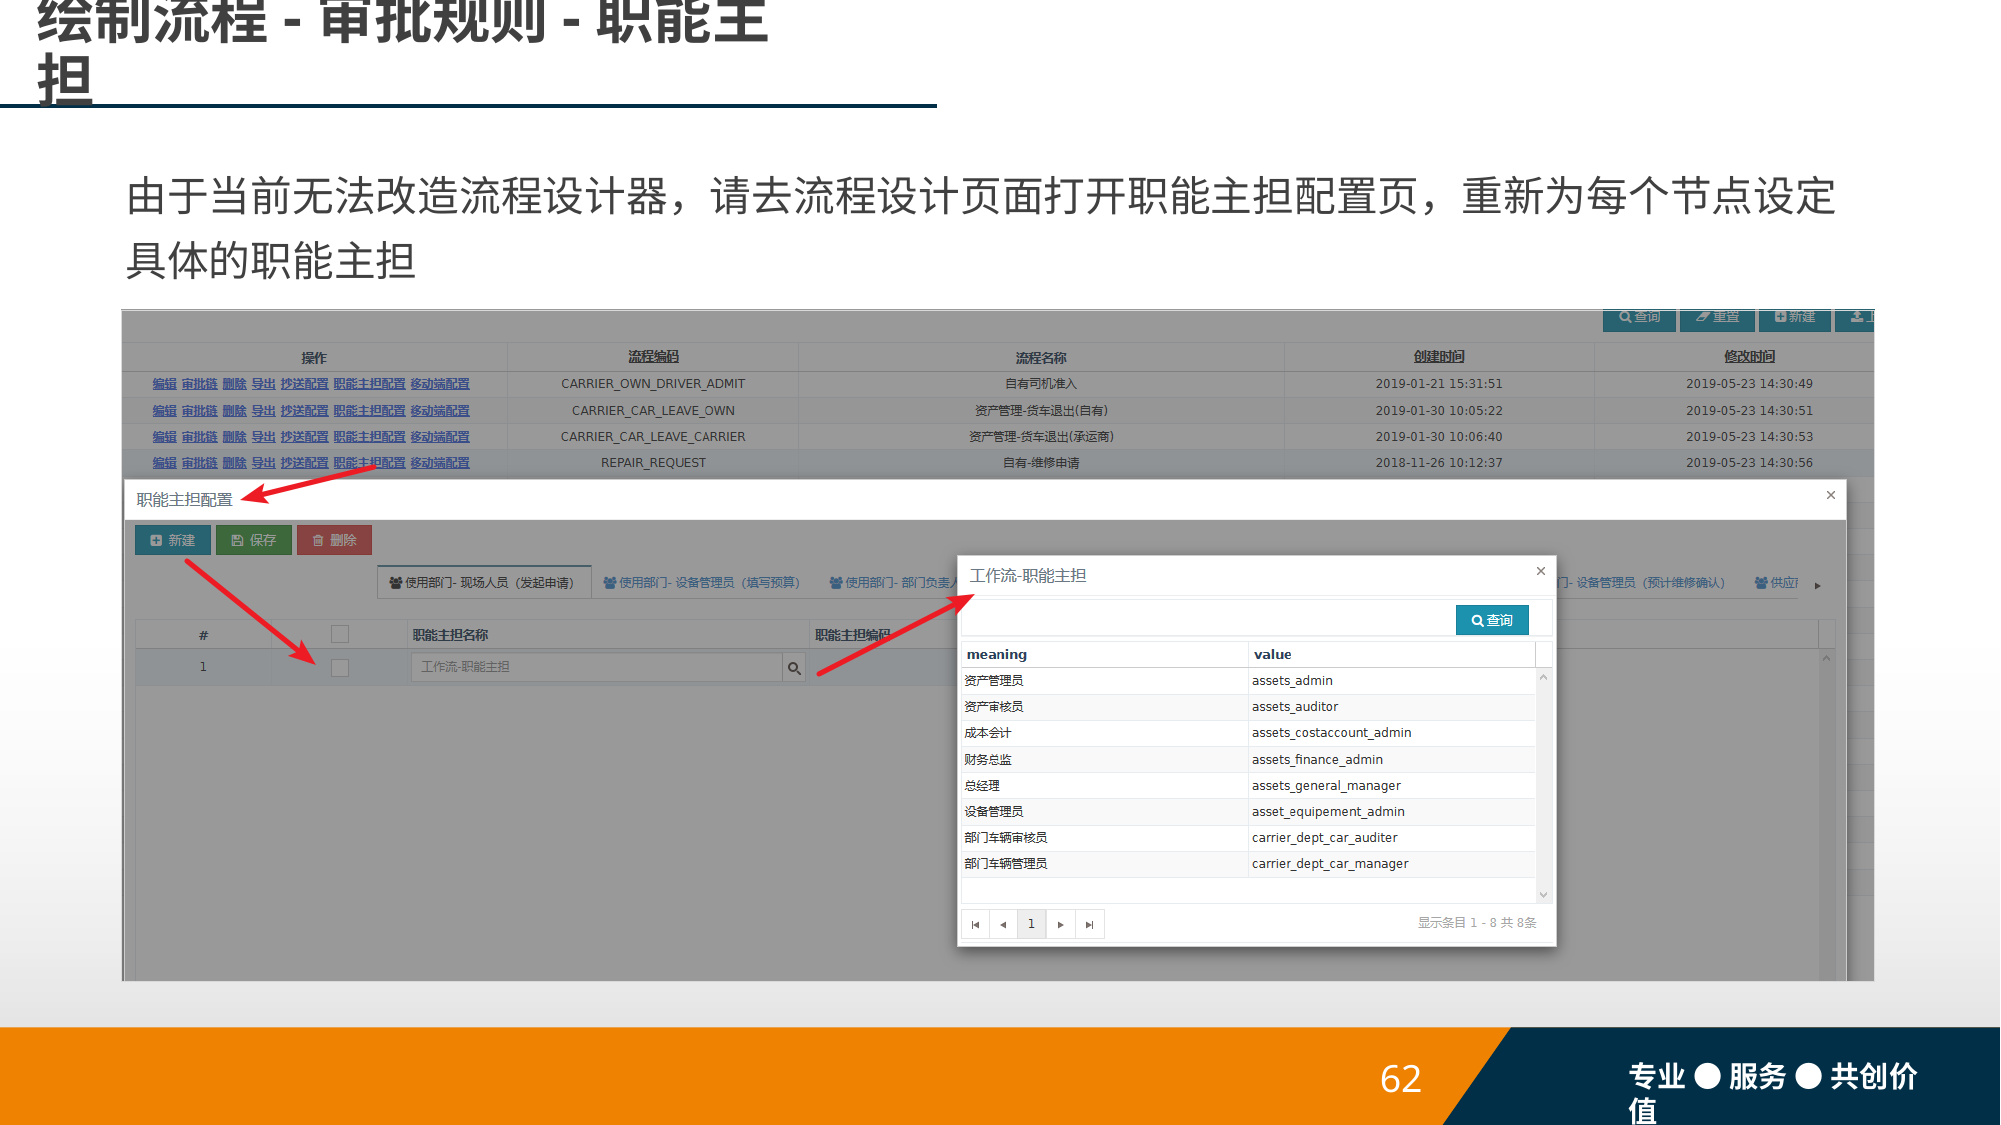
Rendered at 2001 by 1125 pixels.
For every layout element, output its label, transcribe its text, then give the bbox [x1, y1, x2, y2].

subtitle 由于当前无法改造流程设计器，请去流程设计页面打开职能主担配置页，重新为每个节点设定具体的职能主担 [110, 147, 1875, 294]
picture [121, 309, 1875, 982]
title 绘制流程-审批规则-职能主担 [23, 13, 804, 90]
